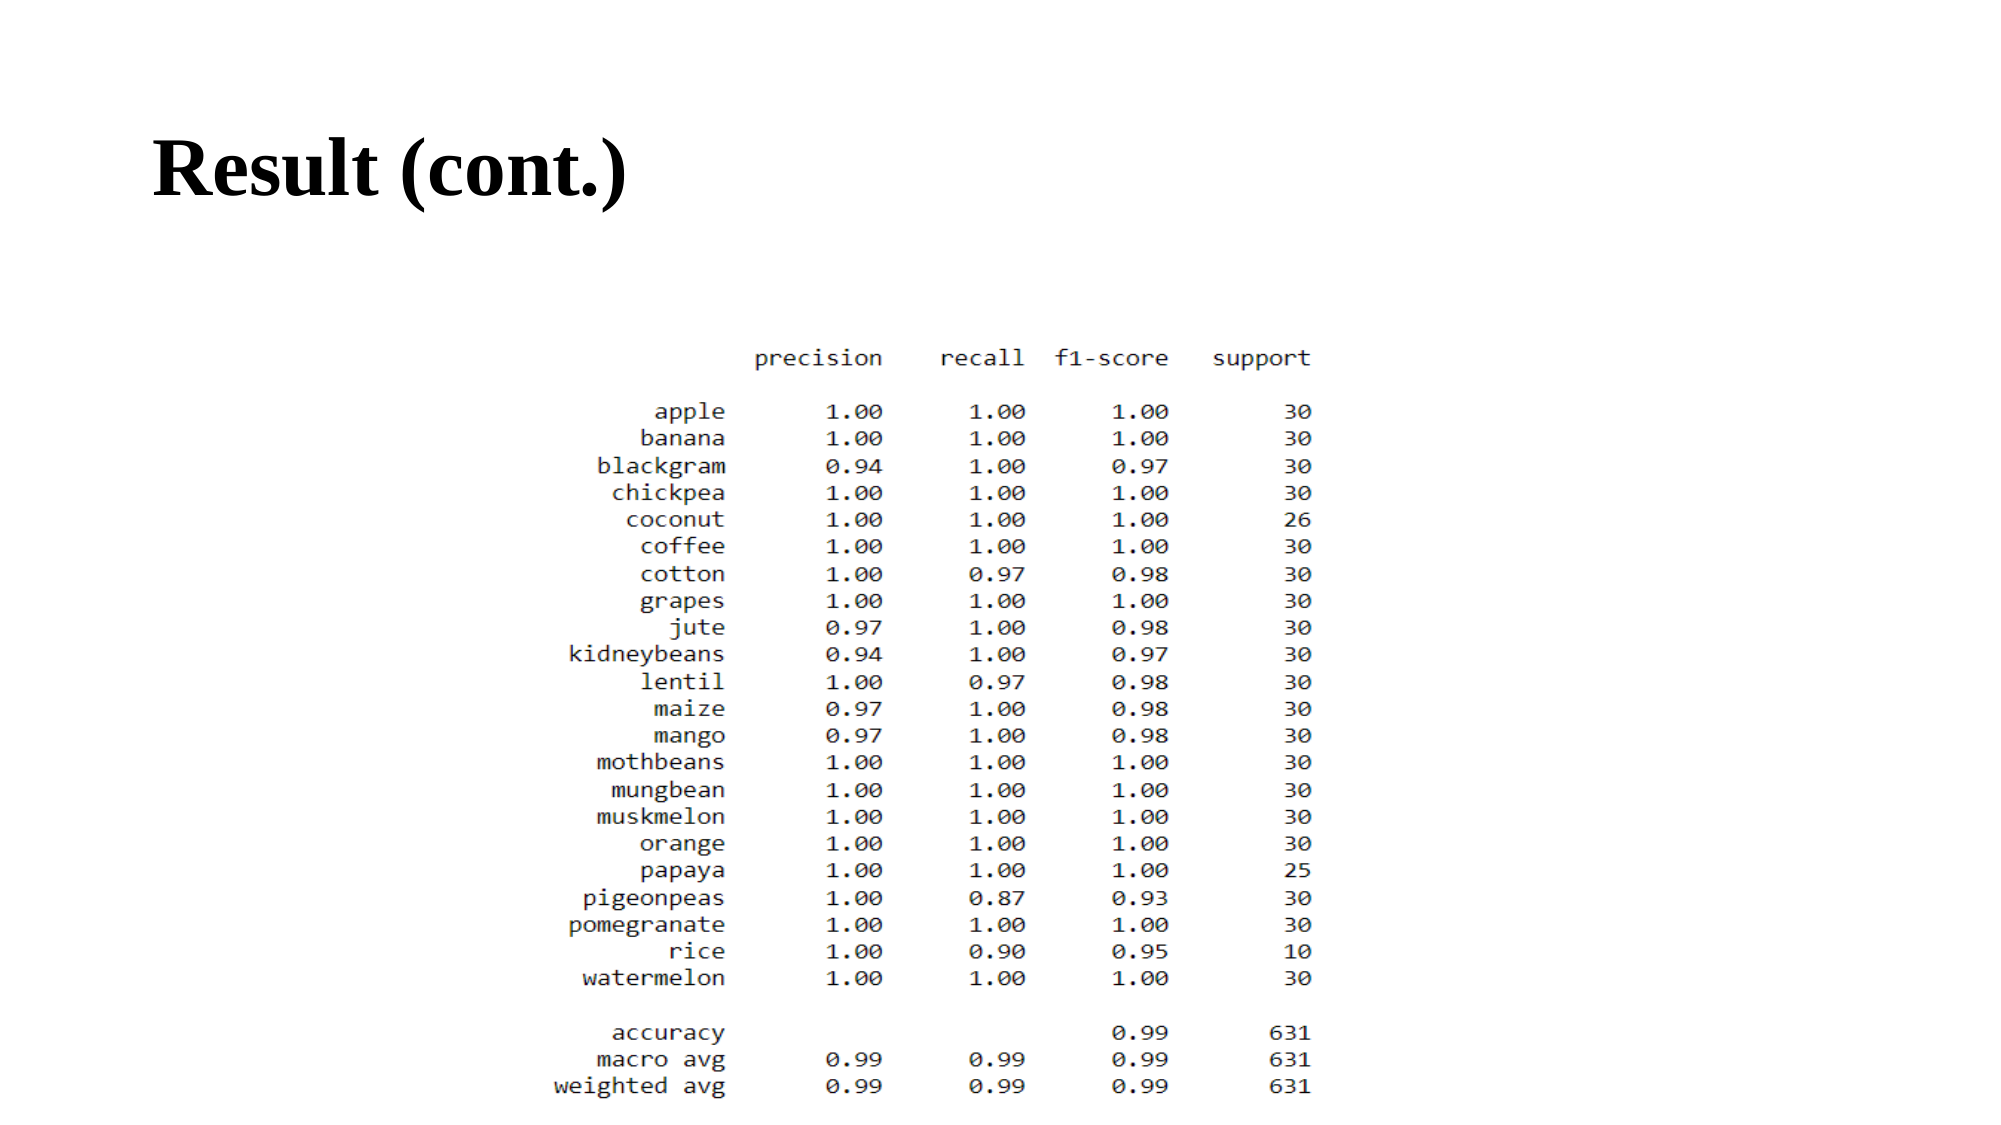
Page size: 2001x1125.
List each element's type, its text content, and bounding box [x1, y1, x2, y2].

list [521, 335, 1423, 1125]
title Result (cont.) [137, 59, 1863, 278]
